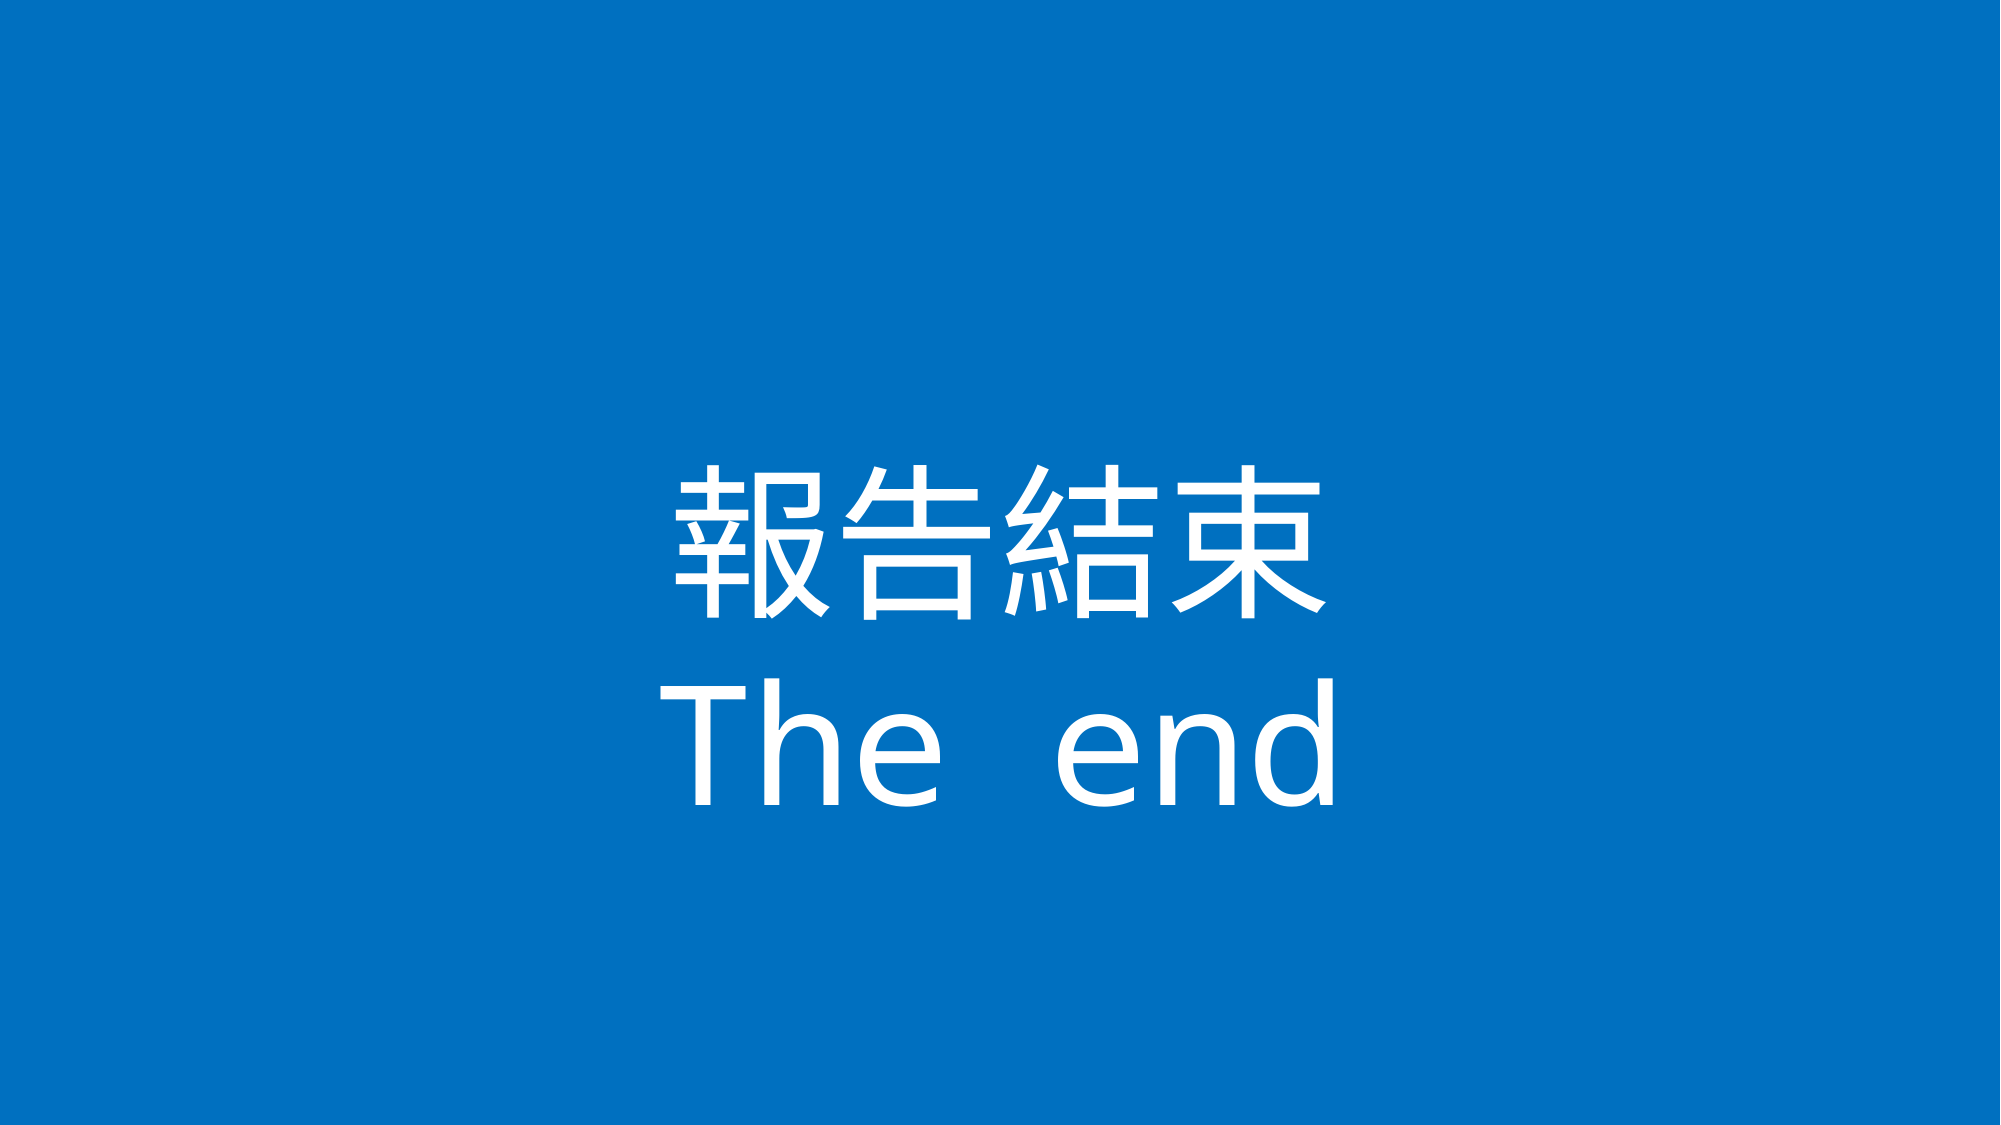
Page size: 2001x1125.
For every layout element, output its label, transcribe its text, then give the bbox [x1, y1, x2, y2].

text_box 報告結束 The end [607, 431, 1393, 846]
